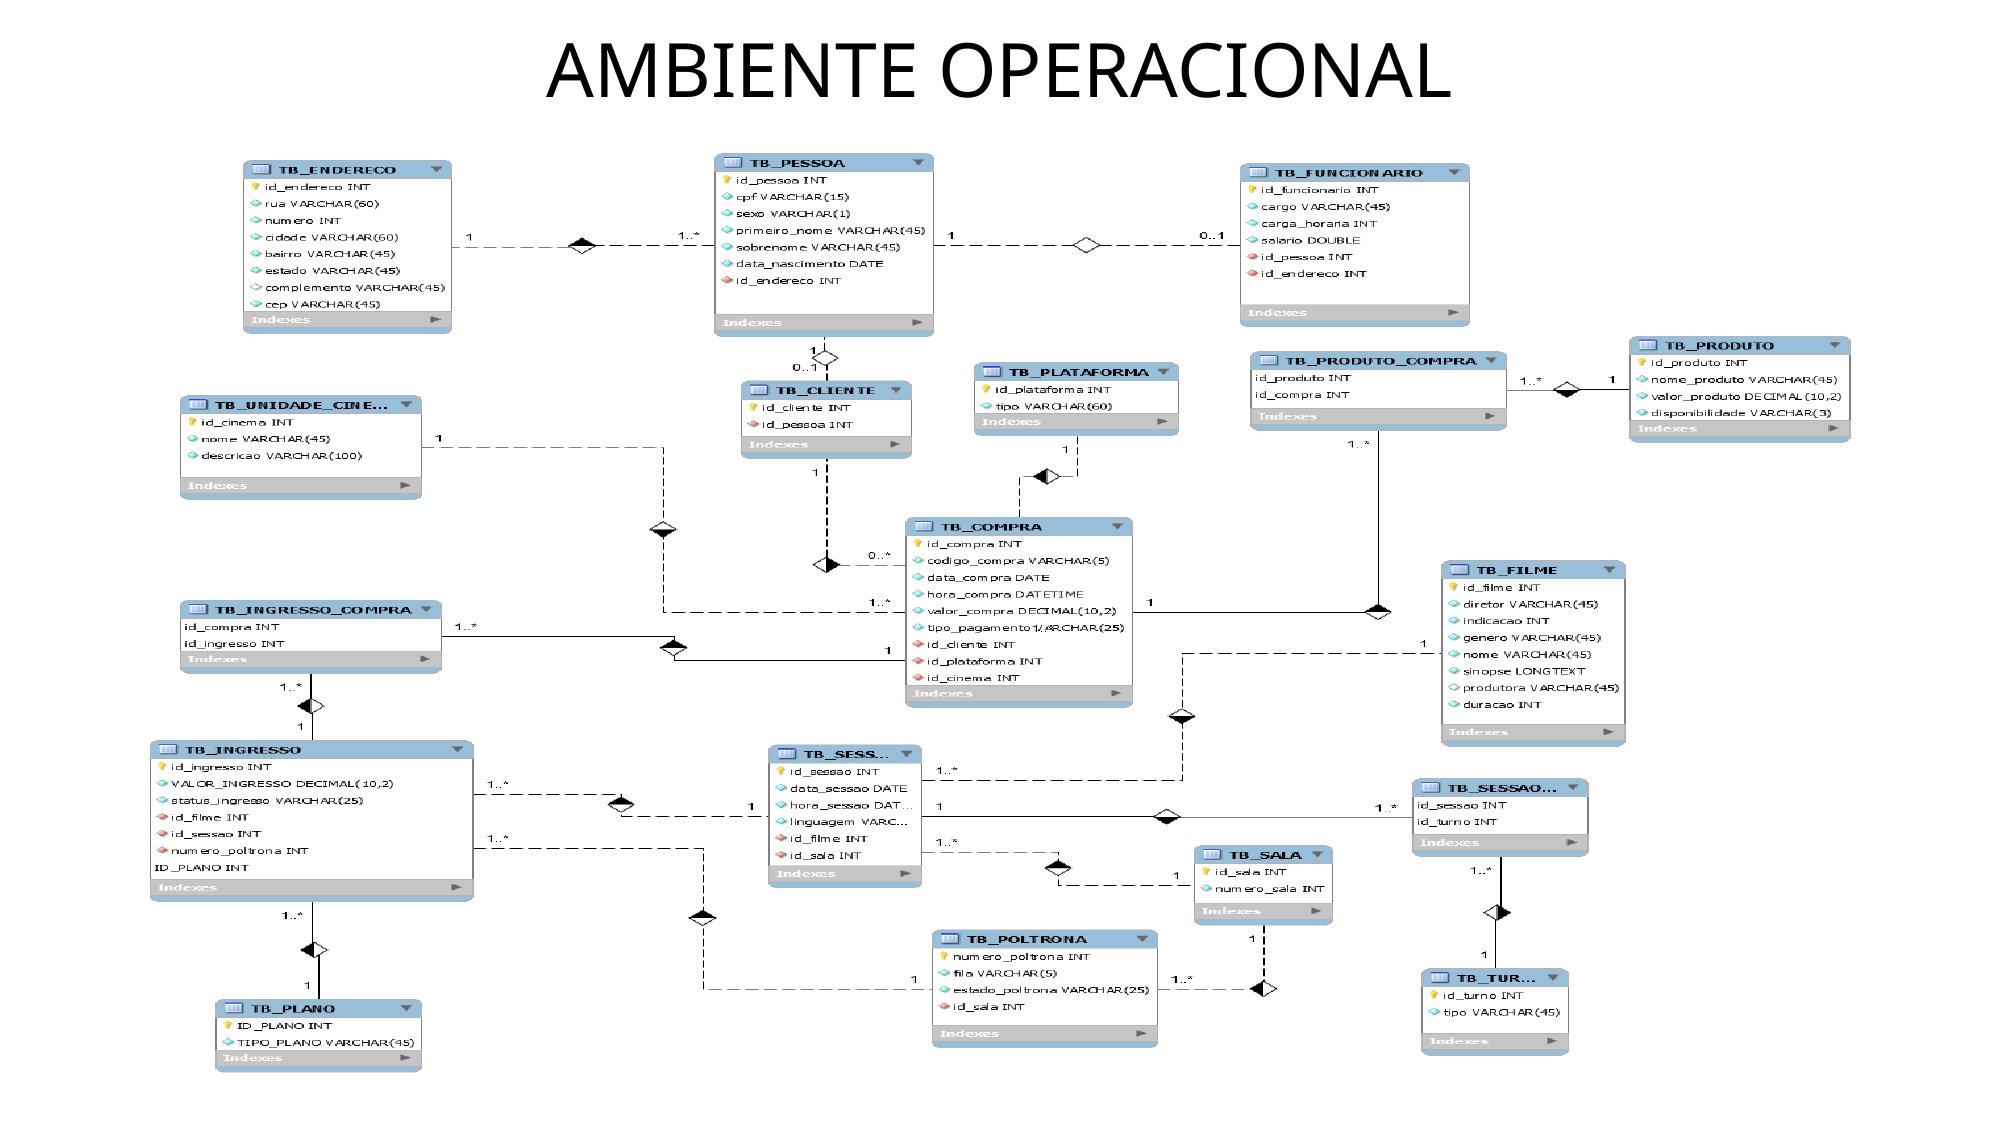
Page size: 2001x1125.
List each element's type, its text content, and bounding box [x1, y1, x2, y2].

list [137, 145, 1863, 1079]
title AMBIENTE OPERACIONAL [137, 0, 1863, 145]
